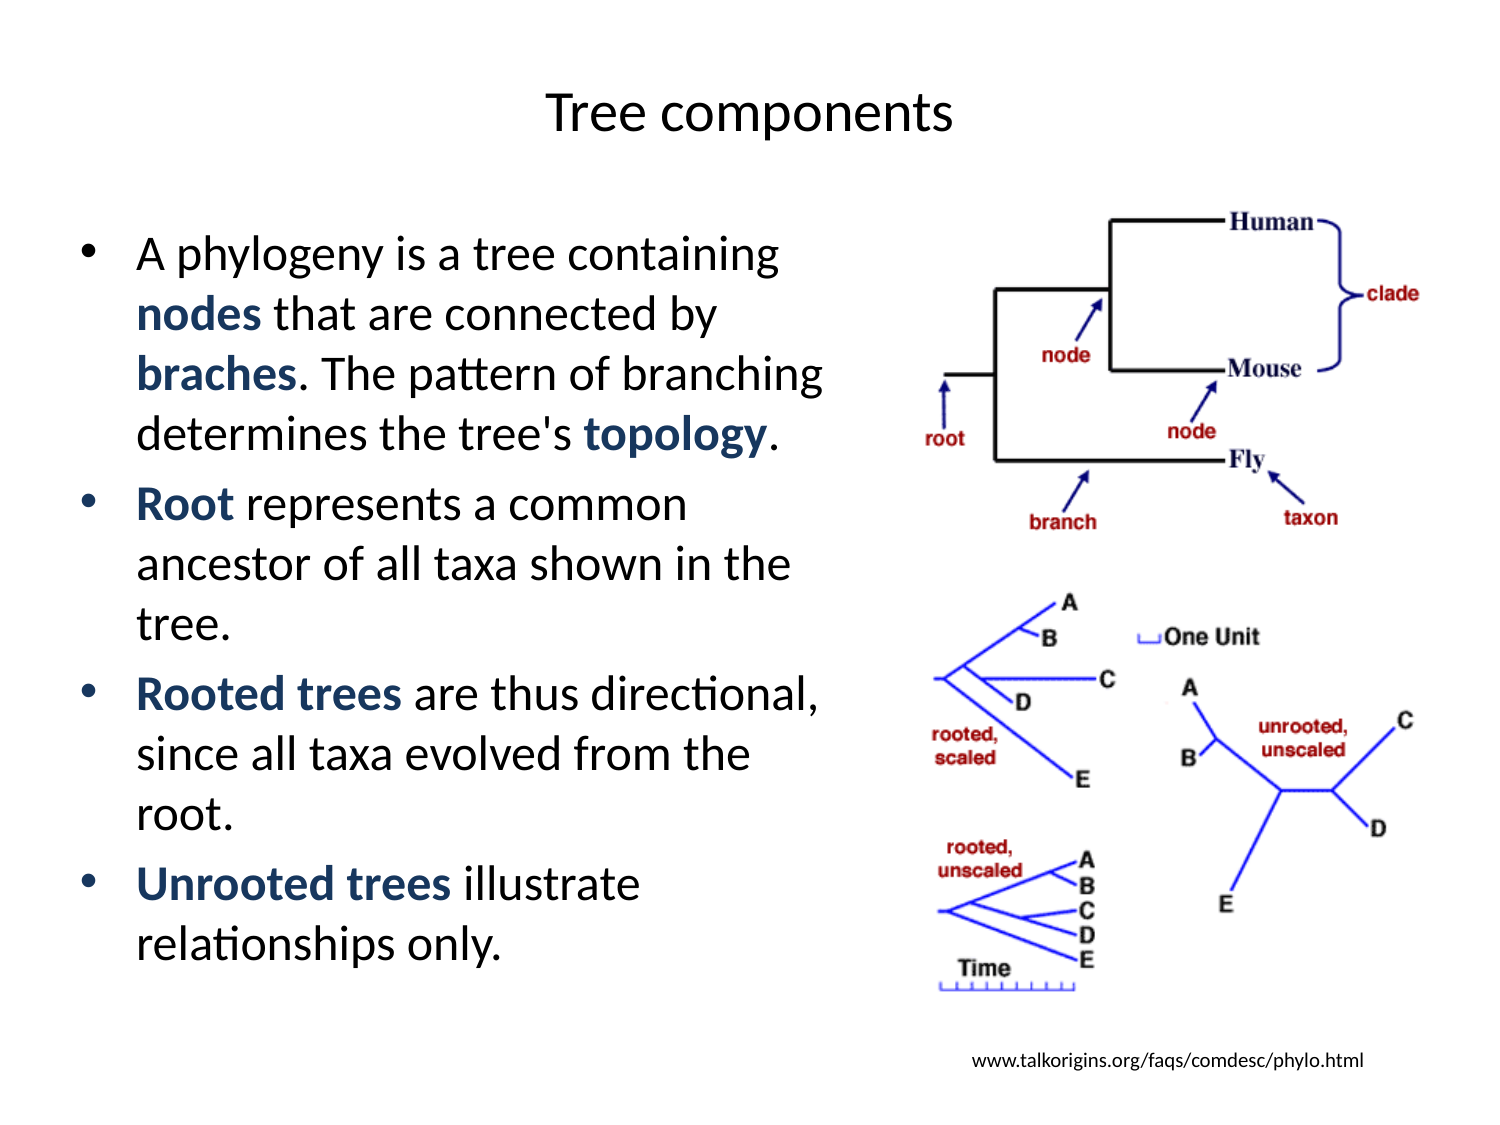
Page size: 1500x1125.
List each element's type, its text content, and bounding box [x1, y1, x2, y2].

title Tree components [75, 45, 1425, 172]
text_box www.talkorigins.org/faqs/comdesc/phylo.html [957, 1039, 1399, 1080]
picture [918, 581, 1427, 1002]
list A phylogeny is a tree containing nodes that are connected by braches. The pattern of branching determines the tree's topology. Root represents a common ancestor of all taxa shown in the tree. Rooted trees are thus directional, since all taxa evolved from the root. Unrooted trees illustrate relationships only. [64, 213, 867, 1010]
picture [920, 198, 1427, 544]
